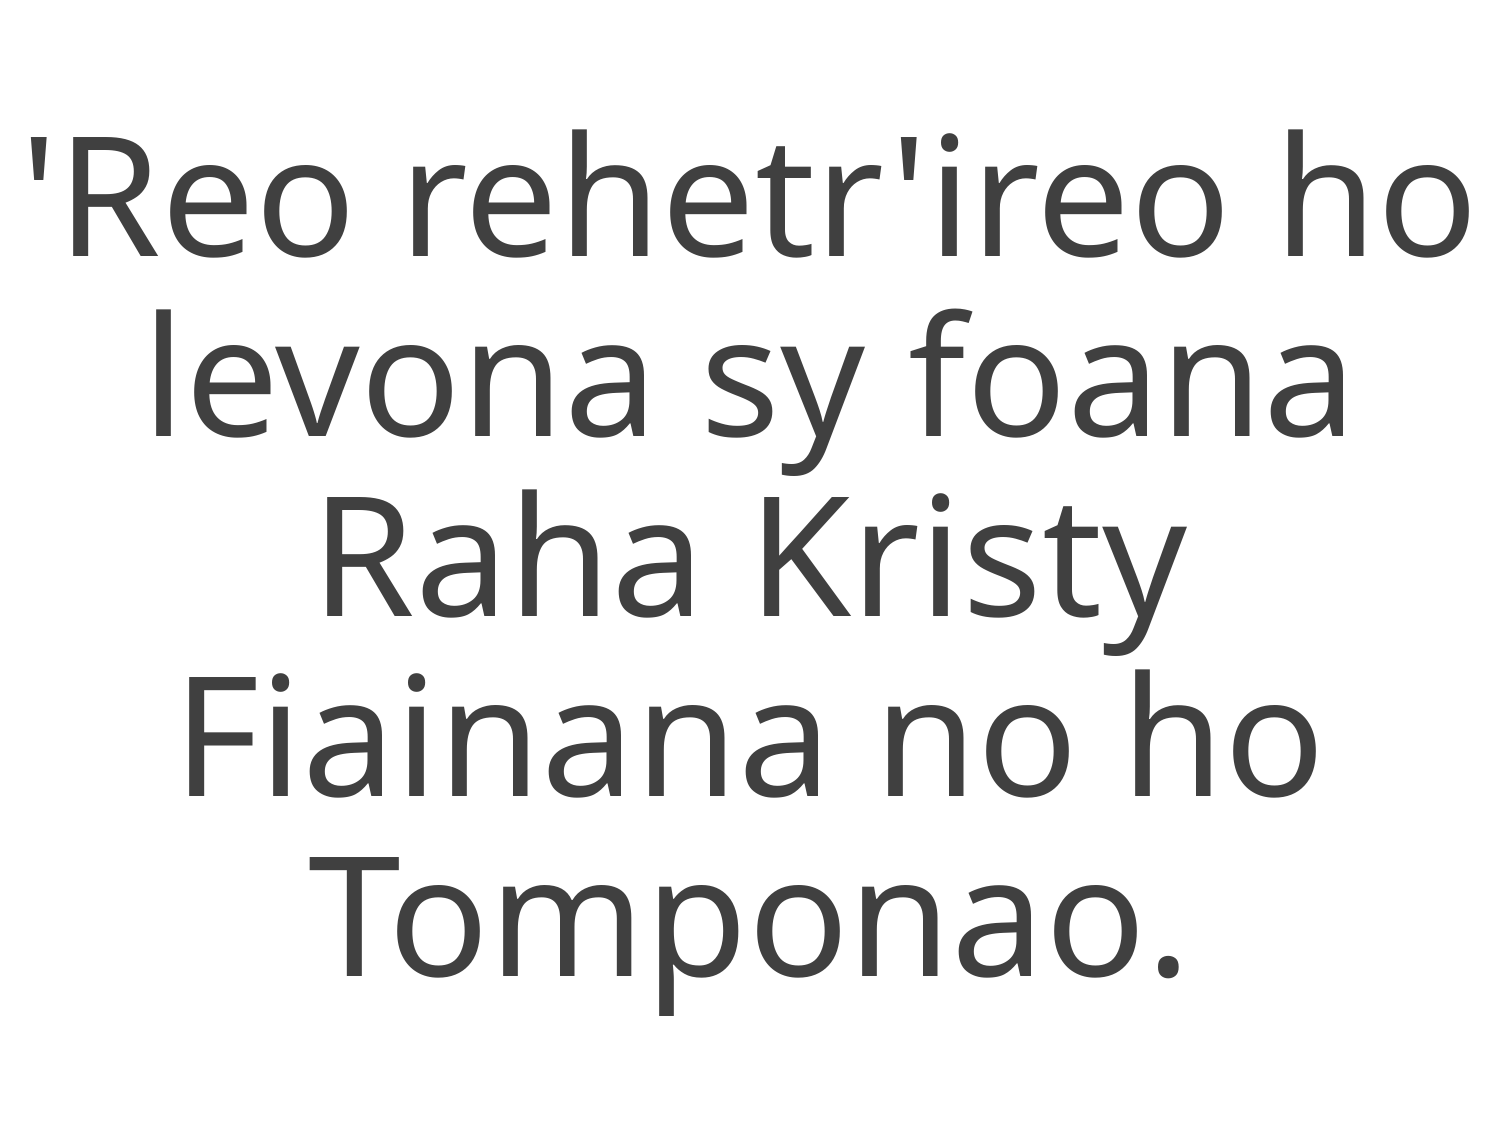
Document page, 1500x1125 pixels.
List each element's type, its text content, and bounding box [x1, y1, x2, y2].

title 'Reo rehetr'ireo ho levona sy foana Raha Kristy Fiainana no ho Tomponao. [0, 453, 1500, 672]
